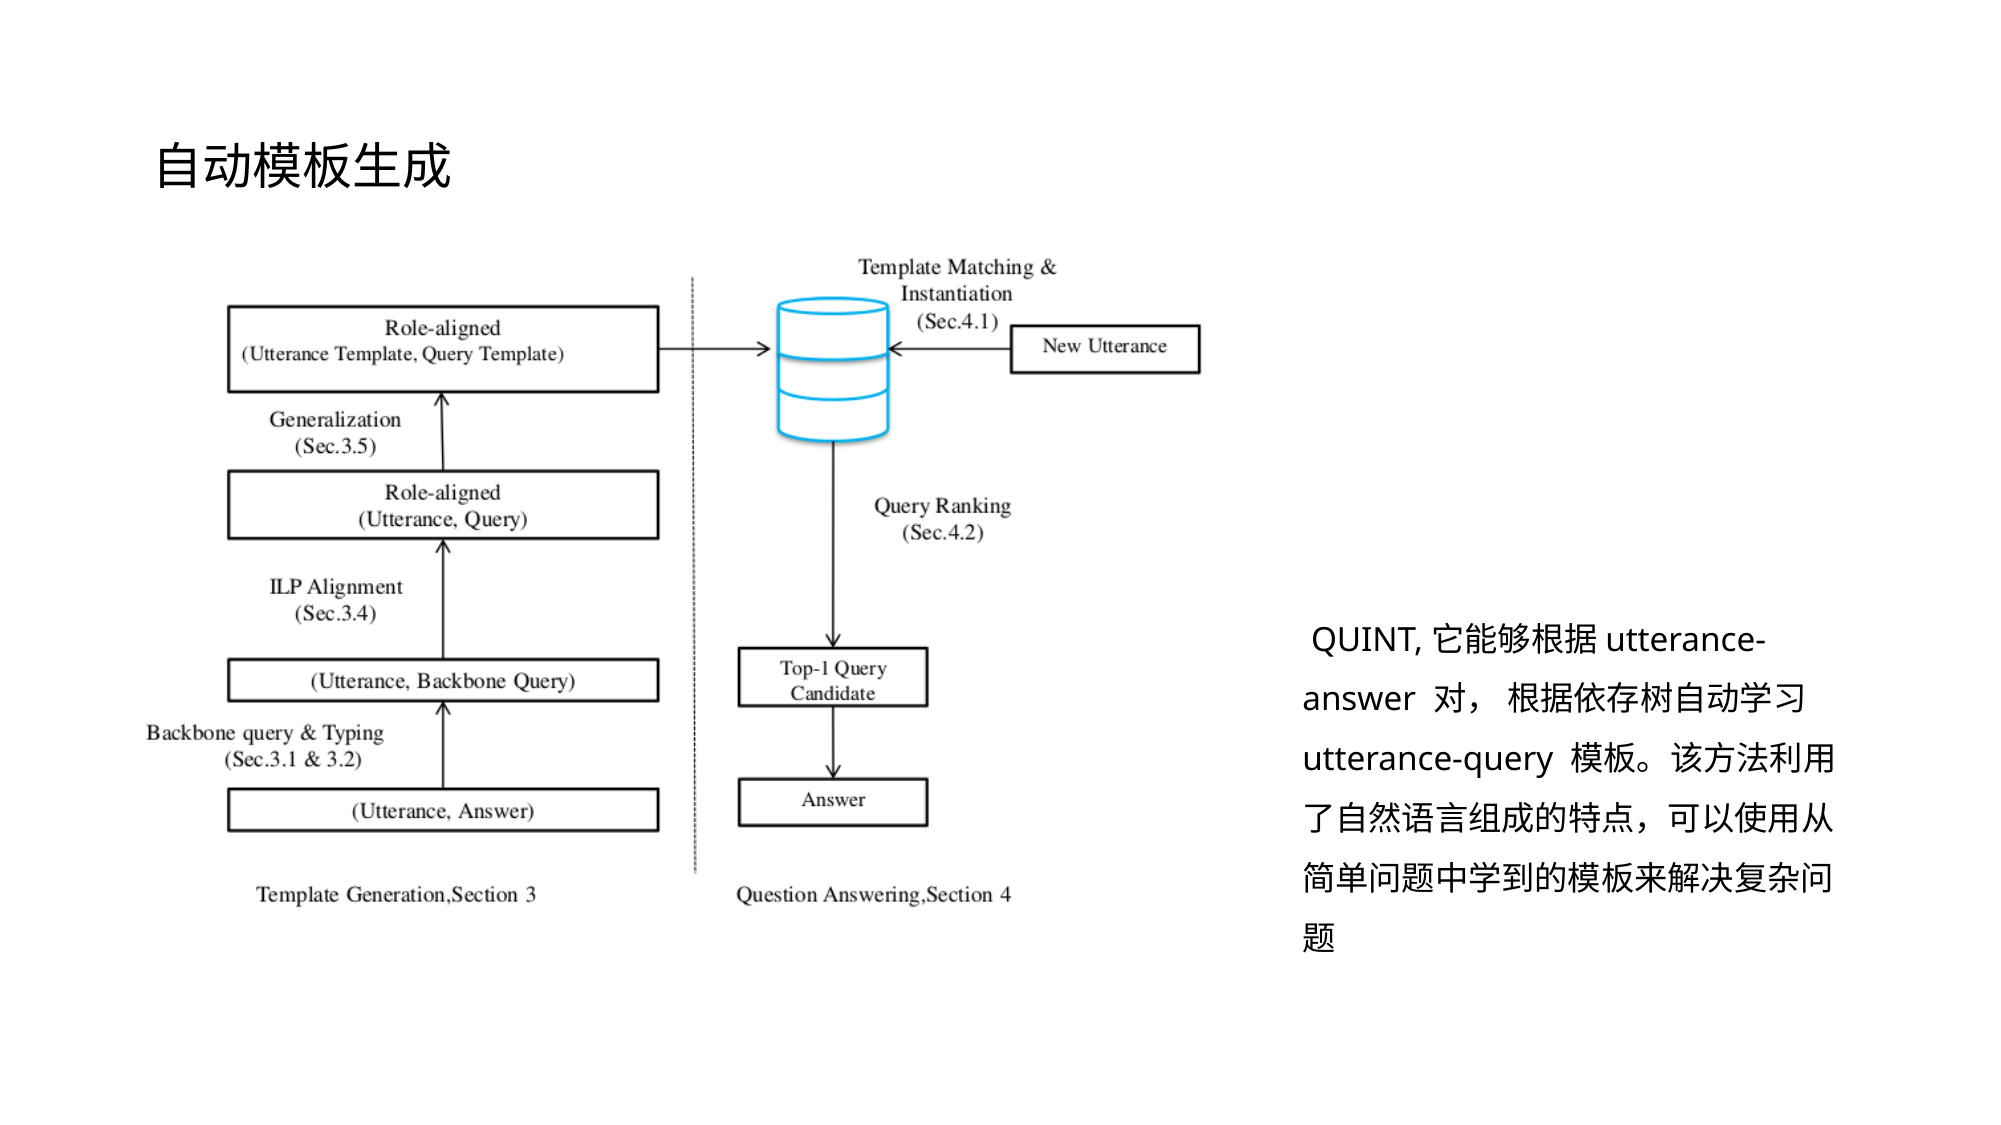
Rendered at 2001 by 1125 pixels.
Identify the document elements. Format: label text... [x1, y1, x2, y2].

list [137, 249, 1214, 931]
text_box QUINT,它能够根据utterance-answer 对， 根据依存树自动学习utterance-query 模板。该方法利用了自然语言组成的特点，可以使用从简单问题中学到的模板来解决复杂问题 [1287, 590, 1863, 965]
title 自动模板生成 [137, 59, 1863, 278]
